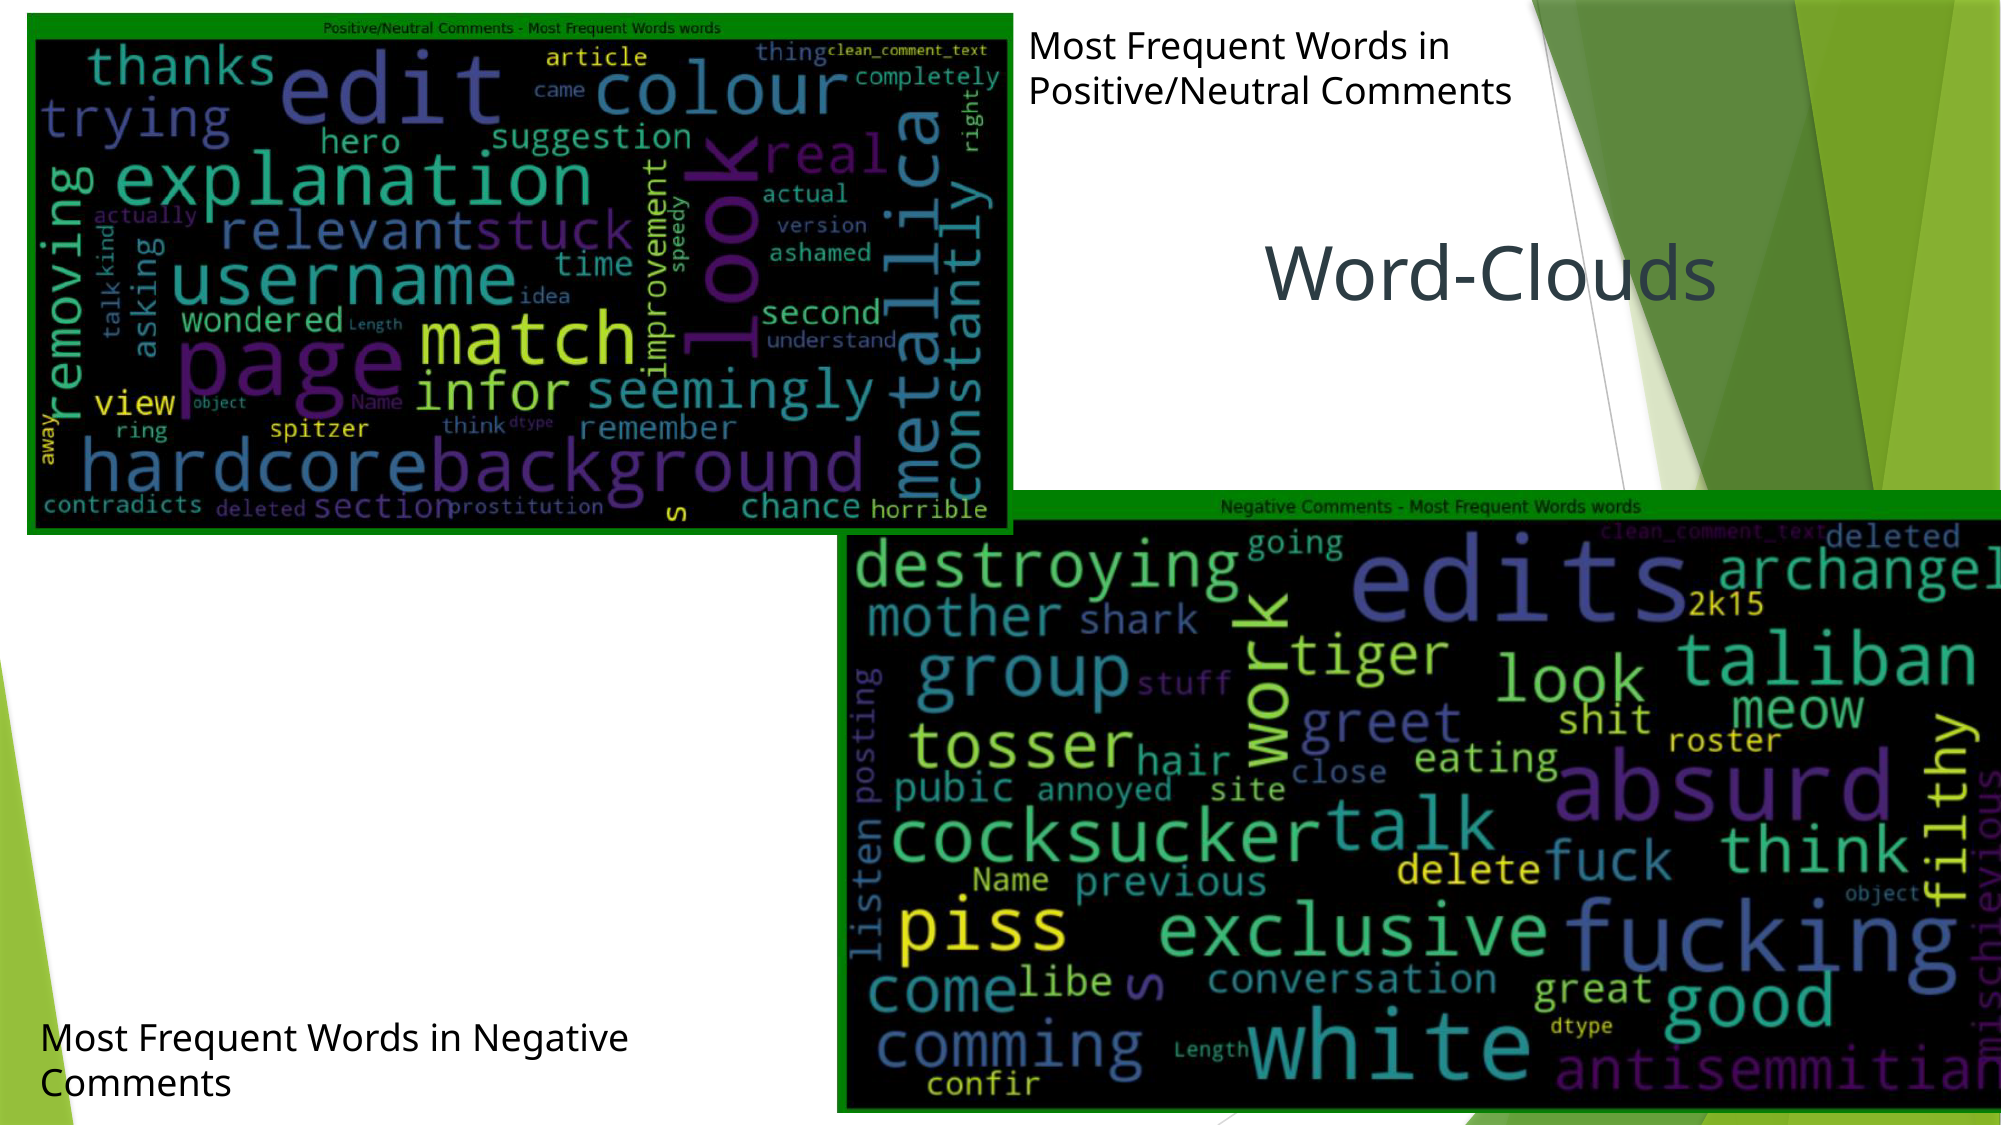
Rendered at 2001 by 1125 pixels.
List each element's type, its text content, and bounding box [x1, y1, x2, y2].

text_box Most Frequent Words in Negative Comments [25, 1006, 831, 1112]
title Word-Clouds [1249, 181, 1828, 371]
picture [24, 11, 2000, 1114]
text_box Most Frequent Words in Positive/Neutral Comments [1017, 14, 1751, 119]
